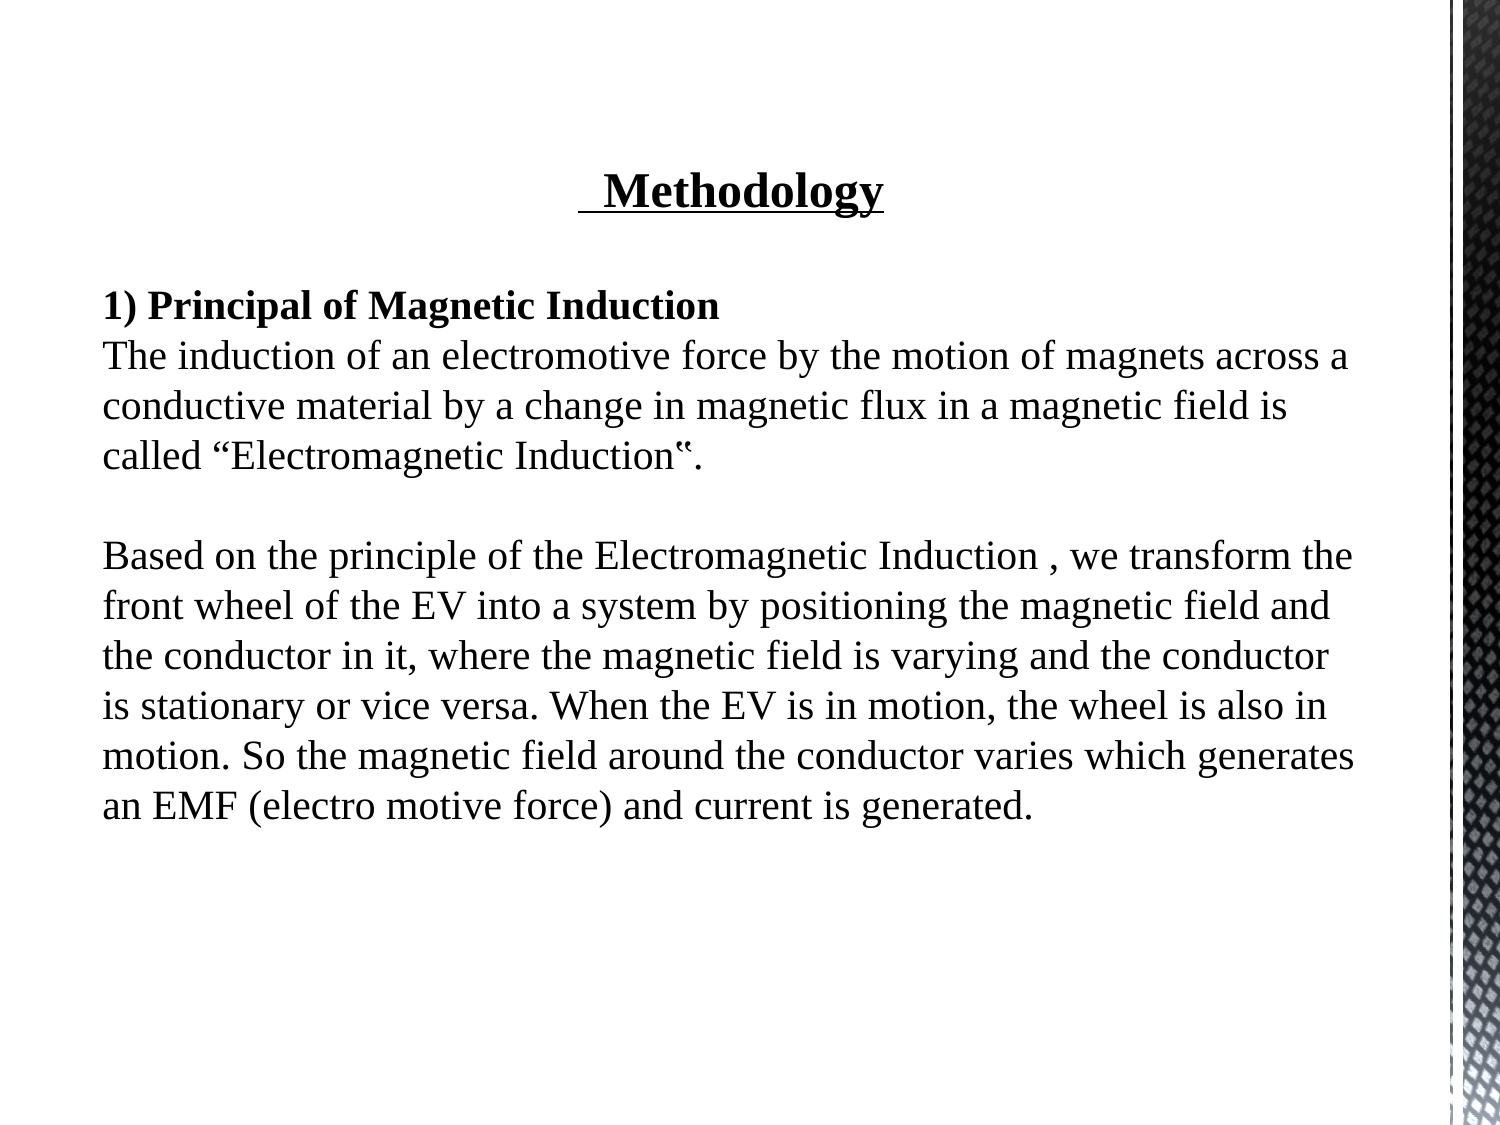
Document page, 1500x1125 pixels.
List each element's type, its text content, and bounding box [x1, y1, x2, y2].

text_box Methodology 1) Principal of Magnetic Induction The induction of an electromotive force by the motion of magnets across a conductive material by a change in magnetic flux in a magnetic field is called “Electromagnetic Induction‟. Based on the principle of the Electromagnetic Induction , we transform the front wheel of the EV into a system by positioning the magnetic field and the conductor in it, where the magnetic field is varying and the conductor is stationary or vice versa. When the EV is in motion, the wheel is also in motion. So the magnetic field around the conductor varies which generates an EMF (electro motive force) and current is generated. [87, 149, 1375, 835]
picture [1447, 0, 1500, 1125]
